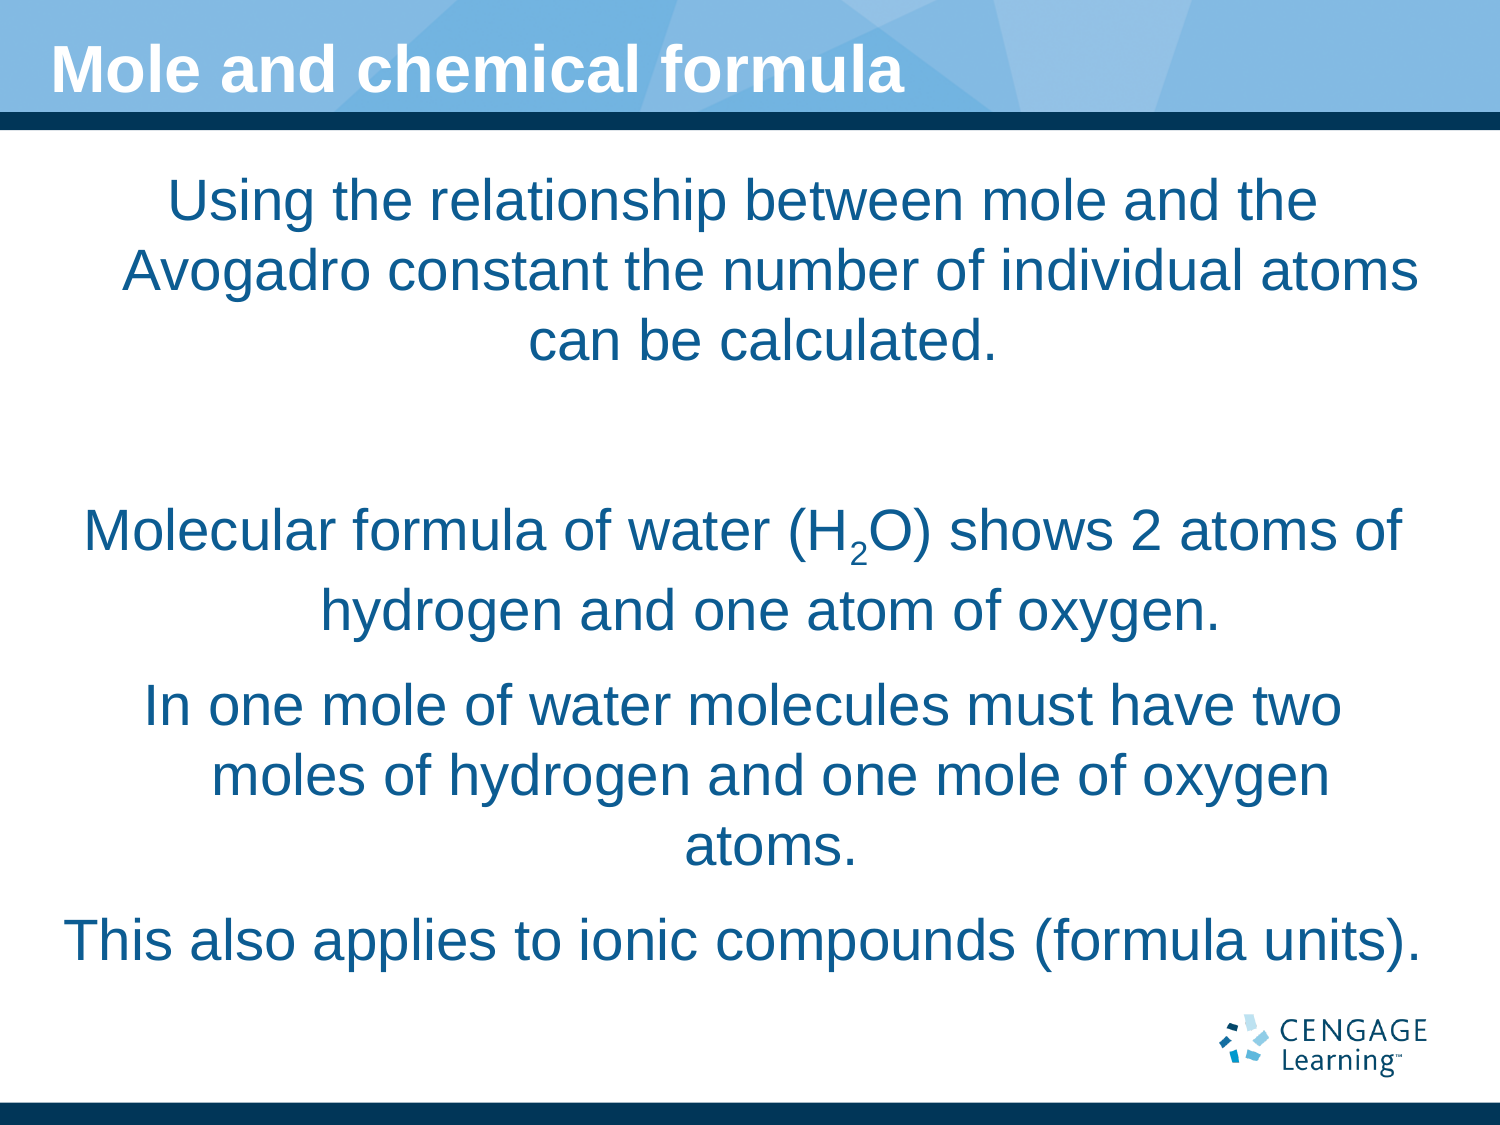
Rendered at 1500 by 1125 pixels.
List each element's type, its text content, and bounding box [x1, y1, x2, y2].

picture [0, 0, 1500, 112]
title Mole and chemical formula [50, 24, 1400, 138]
picture [1195, 990, 1450, 1101]
list Using the relationship between mole and the Avogadro constant the number of individual atoms can be calculated. Molecular formula of water (H2O) shows 2 atoms of hydrogen and one atom of oxygen. In one mole of water molecules must have two moles of hydrogen and one mole of oxygen atoms. This also applies to ionic compounds (formula units). [62, 162, 1425, 1013]
